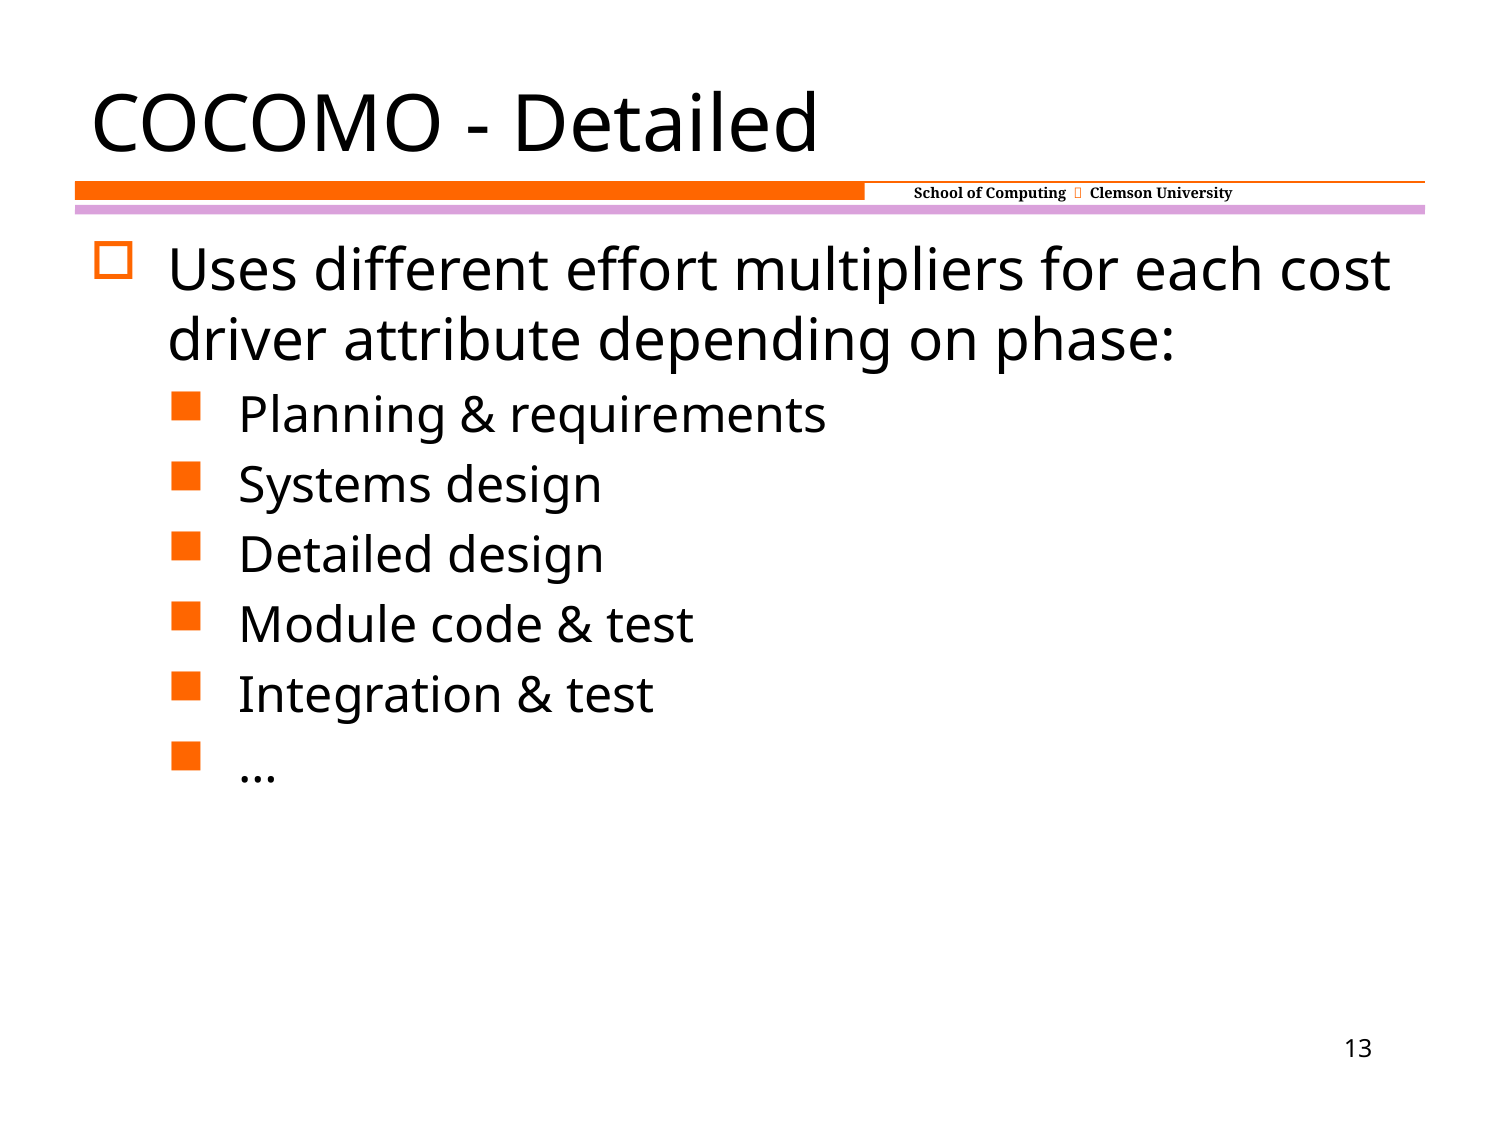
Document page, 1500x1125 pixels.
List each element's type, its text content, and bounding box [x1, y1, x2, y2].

slide_number 13 [1074, 1025, 1388, 1100]
title COCOMO - Detailed [75, 37, 1425, 175]
list Uses different effort multipliers for each cost driver attribute depending on phase: Planning & requirements Systems design Detailed design Module code & test Integration & test … [75, 224, 1425, 1088]
